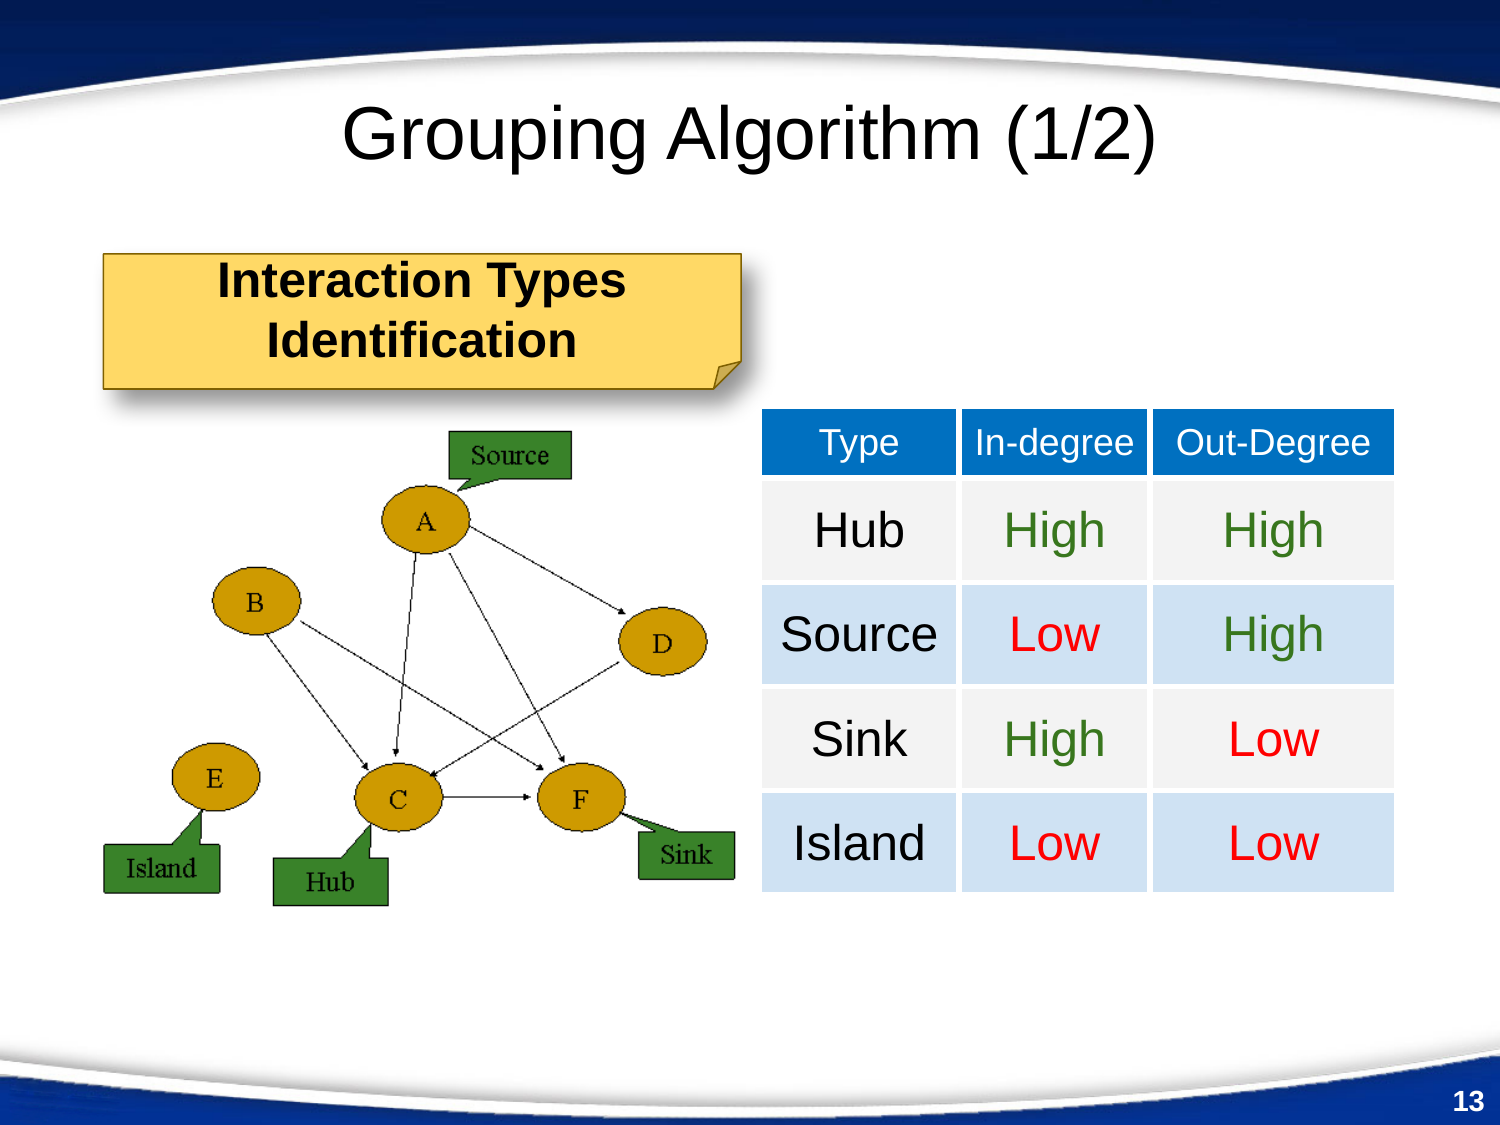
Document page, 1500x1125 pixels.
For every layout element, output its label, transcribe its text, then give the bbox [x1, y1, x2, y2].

picture [0, 0, 1500, 1125]
table_cell Hub [762, 481, 956, 580]
table_cell Source [762, 585, 956, 684]
slide_number ‹#› [1149, 1046, 1500, 1125]
title Grouping Algorithm (1/2) [75, 70, 1425, 258]
text_box Interaction Types Identification [103, 253, 742, 389]
table_cell Low [962, 793, 1147, 892]
table_header In-degree [962, 409, 1147, 475]
table_cell Island [762, 793, 956, 892]
table_header Type [762, 409, 956, 475]
table_header Out-Degree [1153, 409, 1394, 475]
table_cell Low [962, 585, 1147, 684]
table_cell Low [1153, 689, 1394, 788]
table_cell High [962, 481, 1147, 580]
table_cell High [962, 689, 1147, 788]
table_cell Sink [762, 689, 956, 788]
table_cell High [1153, 585, 1394, 684]
table_cell High [1153, 481, 1394, 580]
table_cell Low [1153, 793, 1394, 892]
